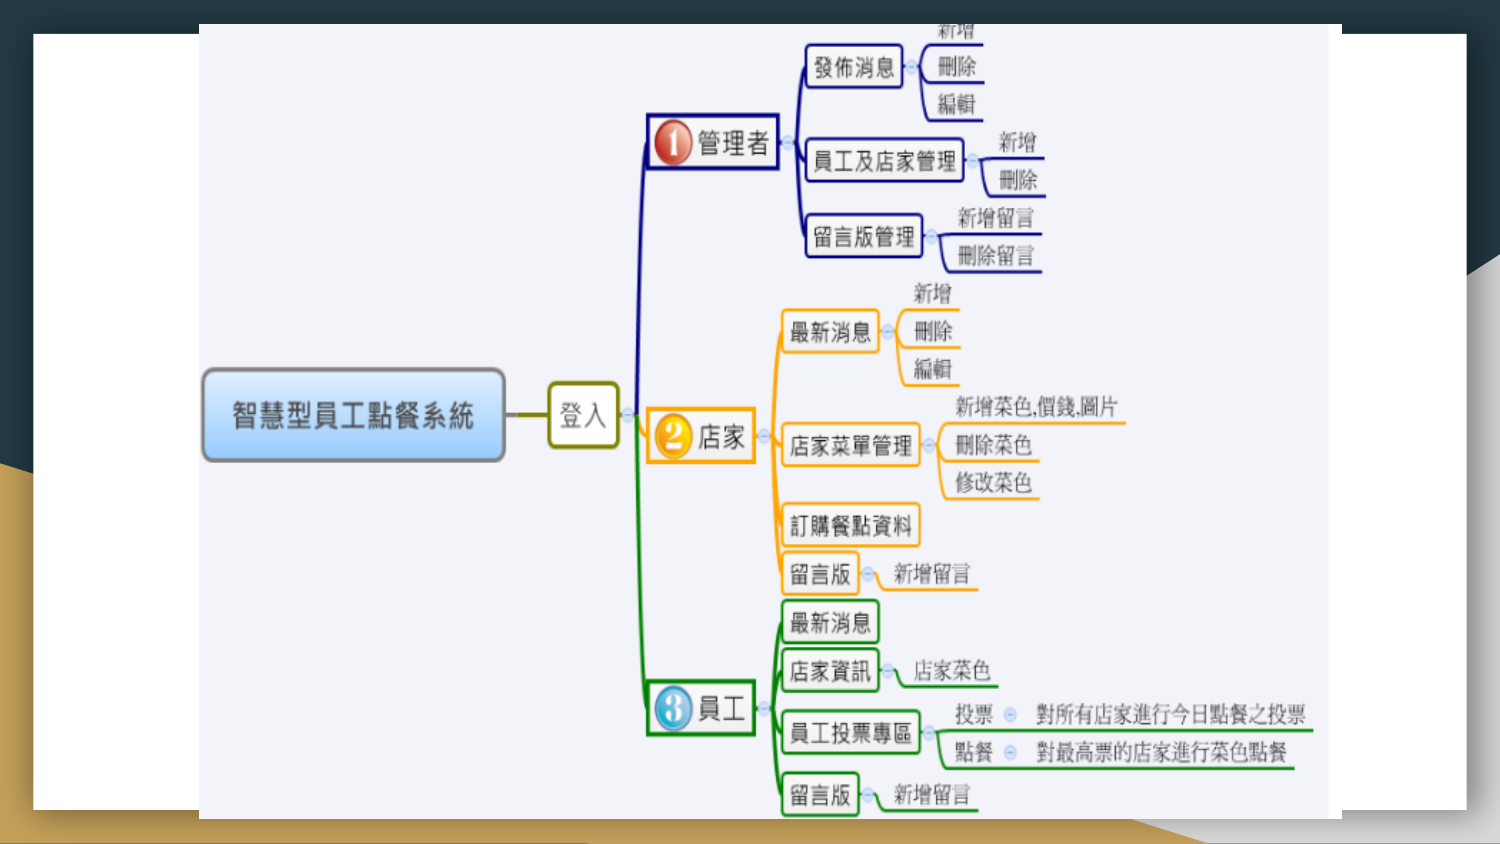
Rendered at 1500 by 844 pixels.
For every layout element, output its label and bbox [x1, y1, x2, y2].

picture [198, 24, 1342, 819]
